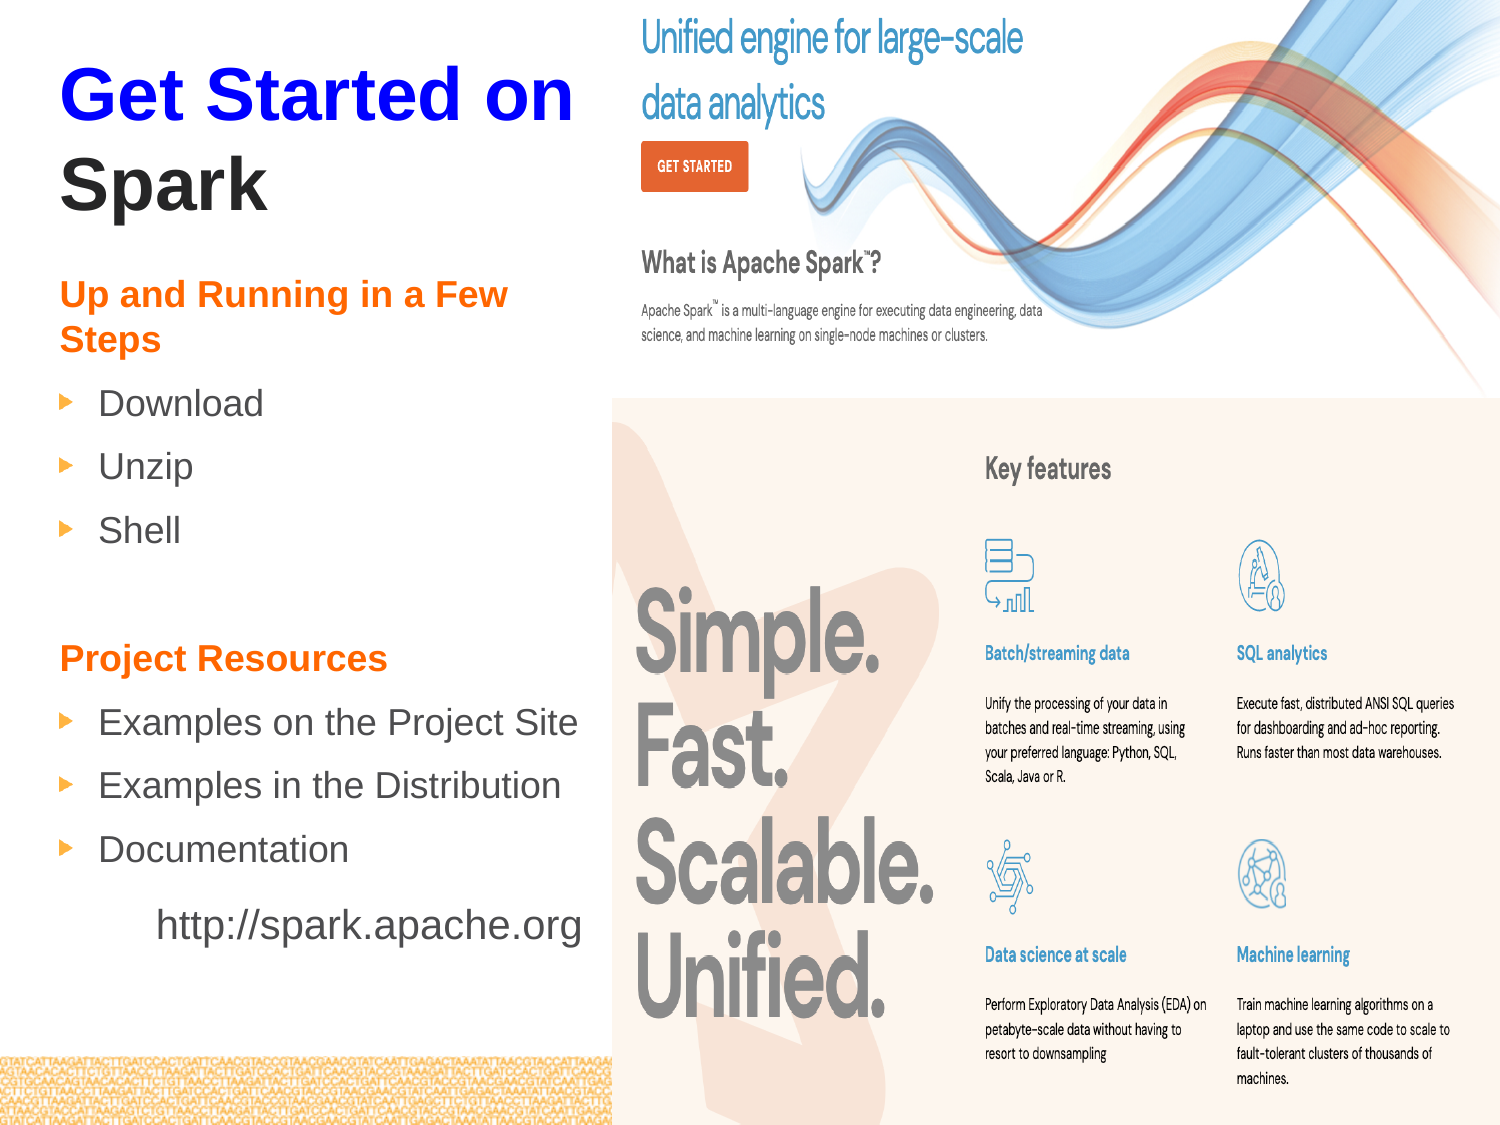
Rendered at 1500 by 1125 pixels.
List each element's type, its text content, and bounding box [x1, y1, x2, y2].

picture [59, 393, 73, 410]
picture [59, 712, 73, 729]
picture [59, 776, 73, 792]
picture [0, 0, 1500, 1125]
text_box http://spark.apache.org [140, 890, 598, 956]
picture [59, 839, 73, 856]
picture [59, 457, 73, 473]
list Up and Running in a Few Steps Download Unzip Shell Project Resources Examples on the Project Site Examples in the Distribution Documentation [44, 262, 607, 1006]
picture [59, 520, 73, 537]
title Get Started on Spark [44, 37, 607, 187]
